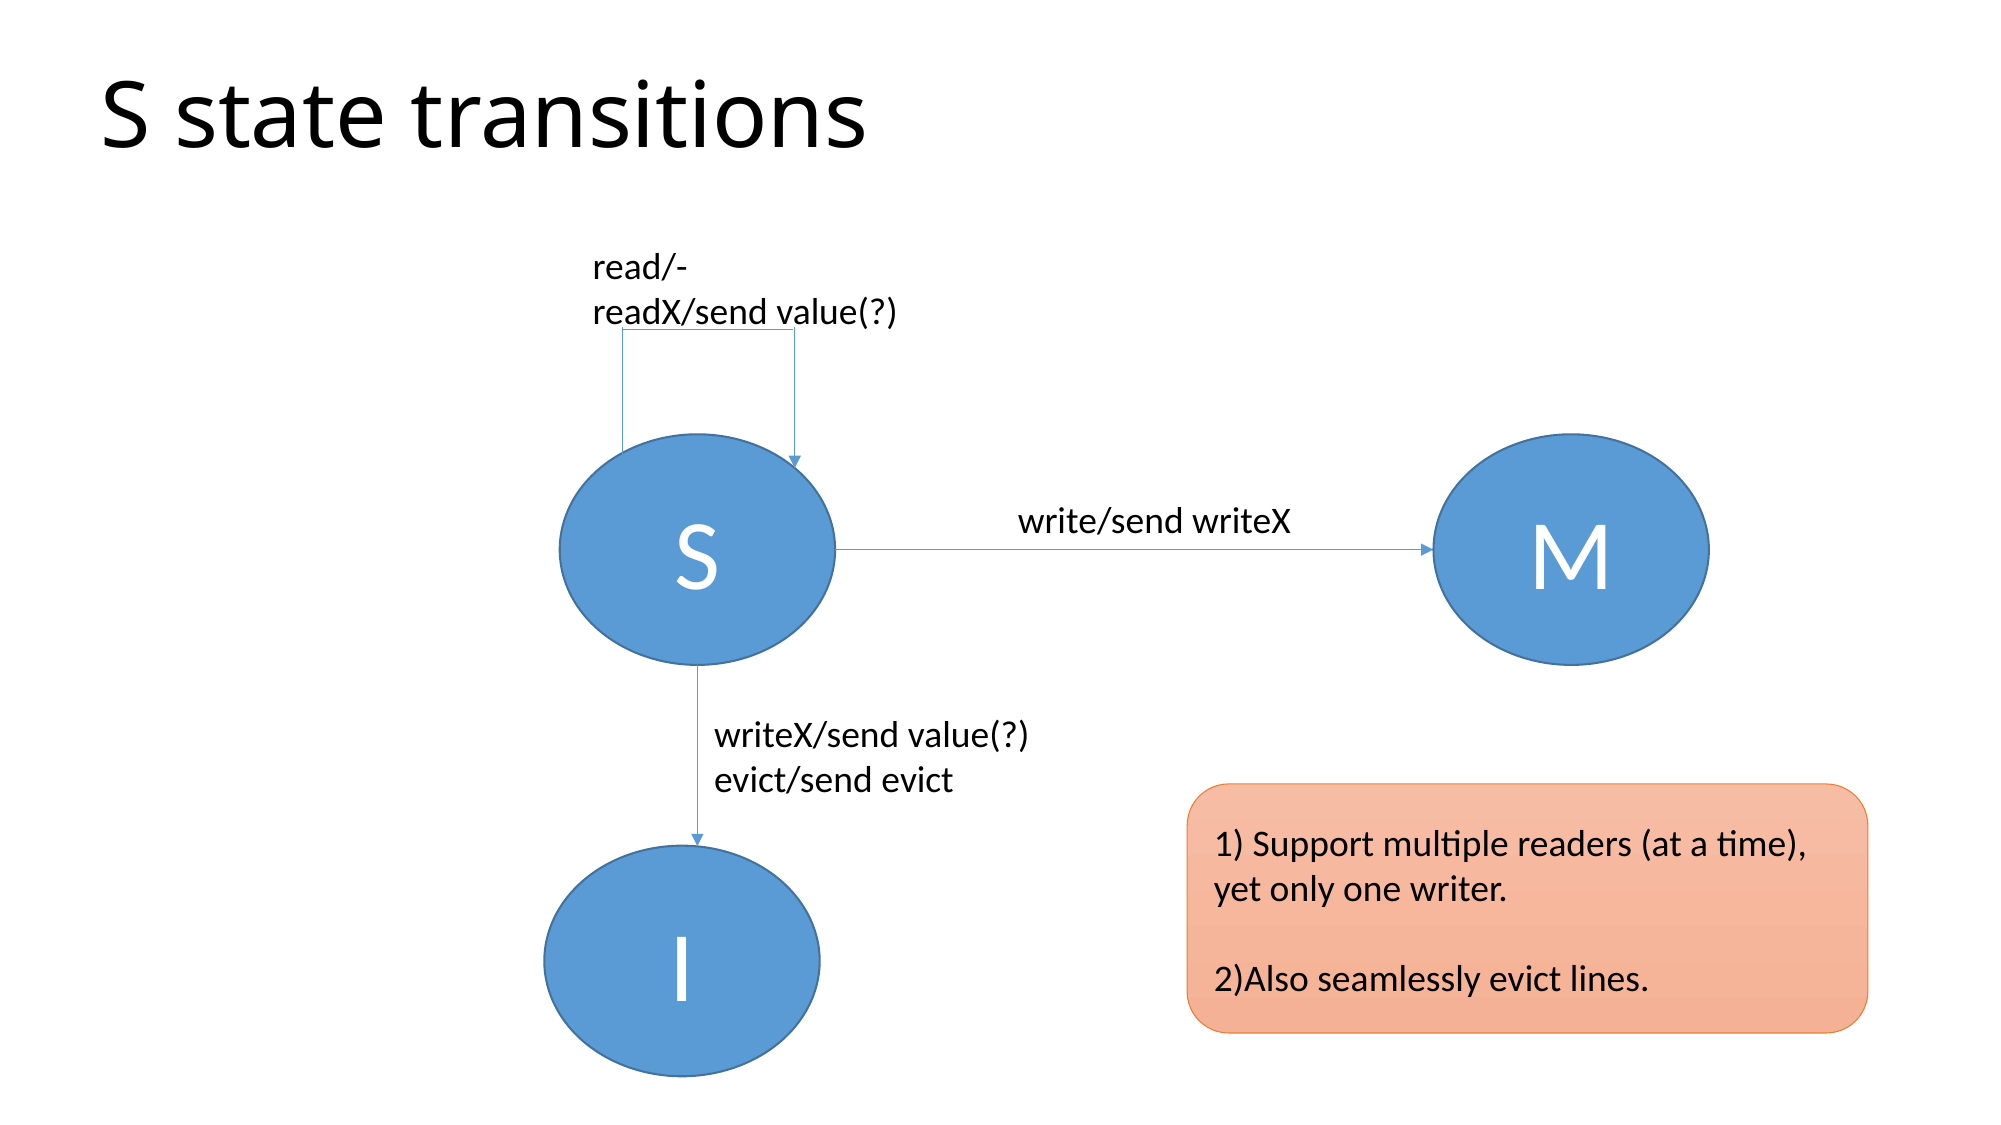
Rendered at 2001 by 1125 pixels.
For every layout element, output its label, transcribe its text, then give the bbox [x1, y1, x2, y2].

text_box write/send writeX [1003, 488, 1307, 549]
text_box I [543, 844, 821, 1078]
title S state transitions [85, 8, 1811, 227]
text_box M [1432, 433, 1710, 666]
text_box read/- readX/send value(?) [577, 234, 913, 340]
text_box S [558, 433, 837, 666]
text_box writeX/send value(?) evict/send evict [699, 702, 1045, 807]
text_box 1) Support multiple readers (at a time), yet only one writer. 2)Also seamlessly evict lines. [1186, 783, 1869, 1034]
